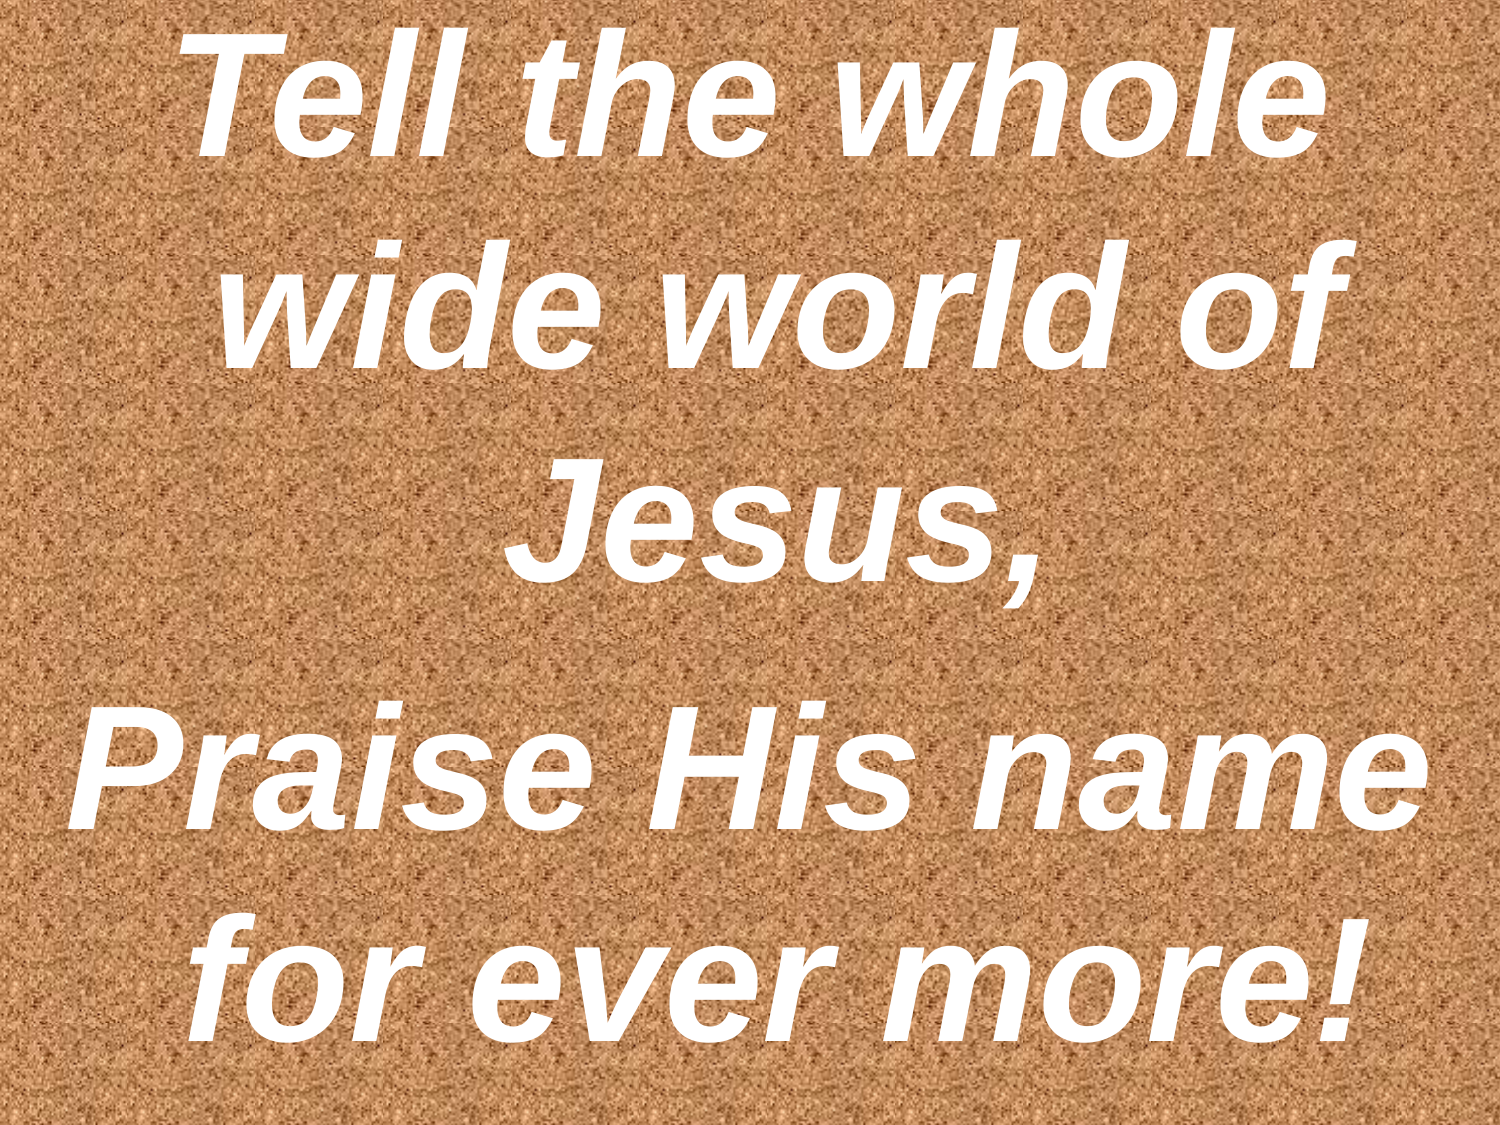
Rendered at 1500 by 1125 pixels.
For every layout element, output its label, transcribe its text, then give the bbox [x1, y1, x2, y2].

list Tell the whole wide world of Jesus, Praise His name for ever more! [0, 0, 1500, 1125]
